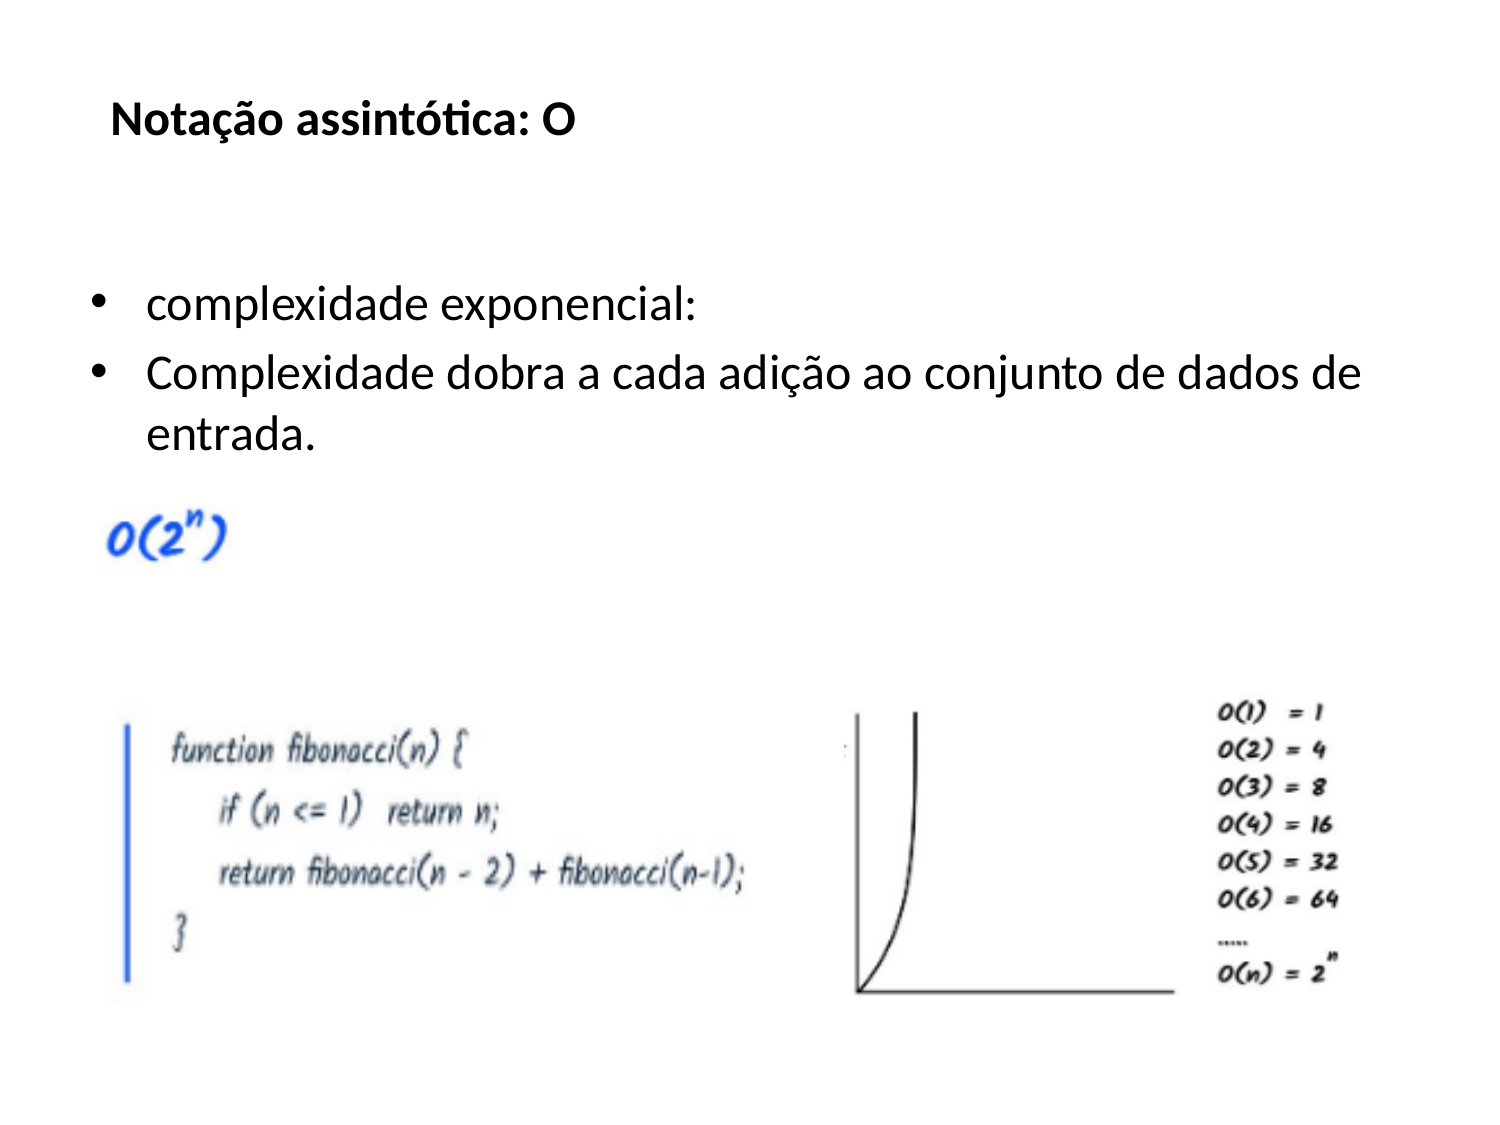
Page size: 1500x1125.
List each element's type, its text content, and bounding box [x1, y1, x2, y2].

list complexidade exponencial: Complexidade dobra a cada adição ao conjunto de dados de entrada. [75, 262, 1425, 551]
text_box Notação assintótica: O [95, 78, 845, 153]
picture [76, 498, 240, 599]
picture [844, 692, 1352, 1024]
picture [100, 692, 773, 1024]
